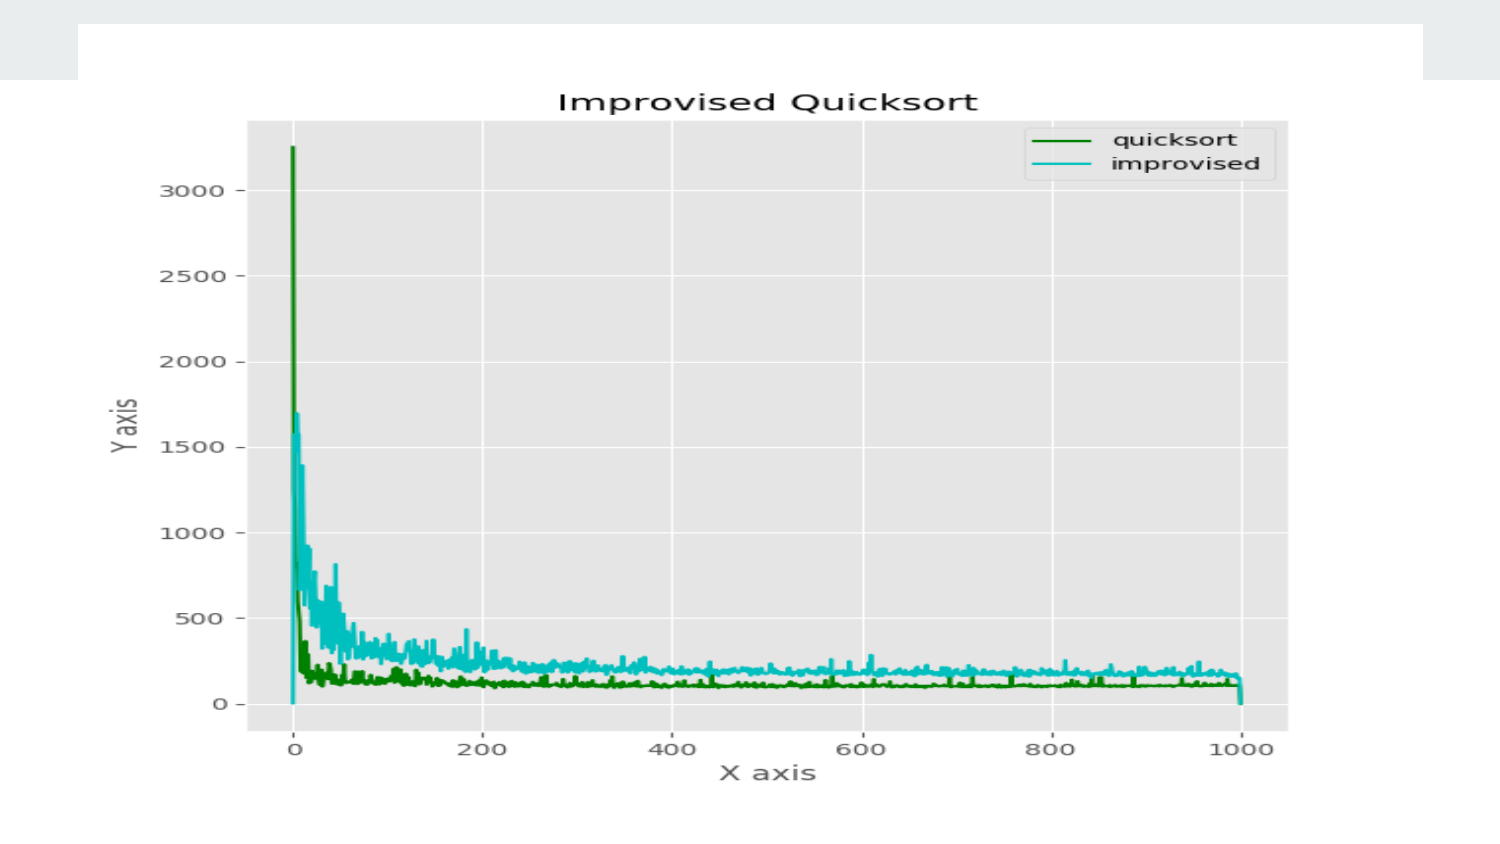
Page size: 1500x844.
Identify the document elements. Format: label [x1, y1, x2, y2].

picture [78, 24, 1423, 819]
